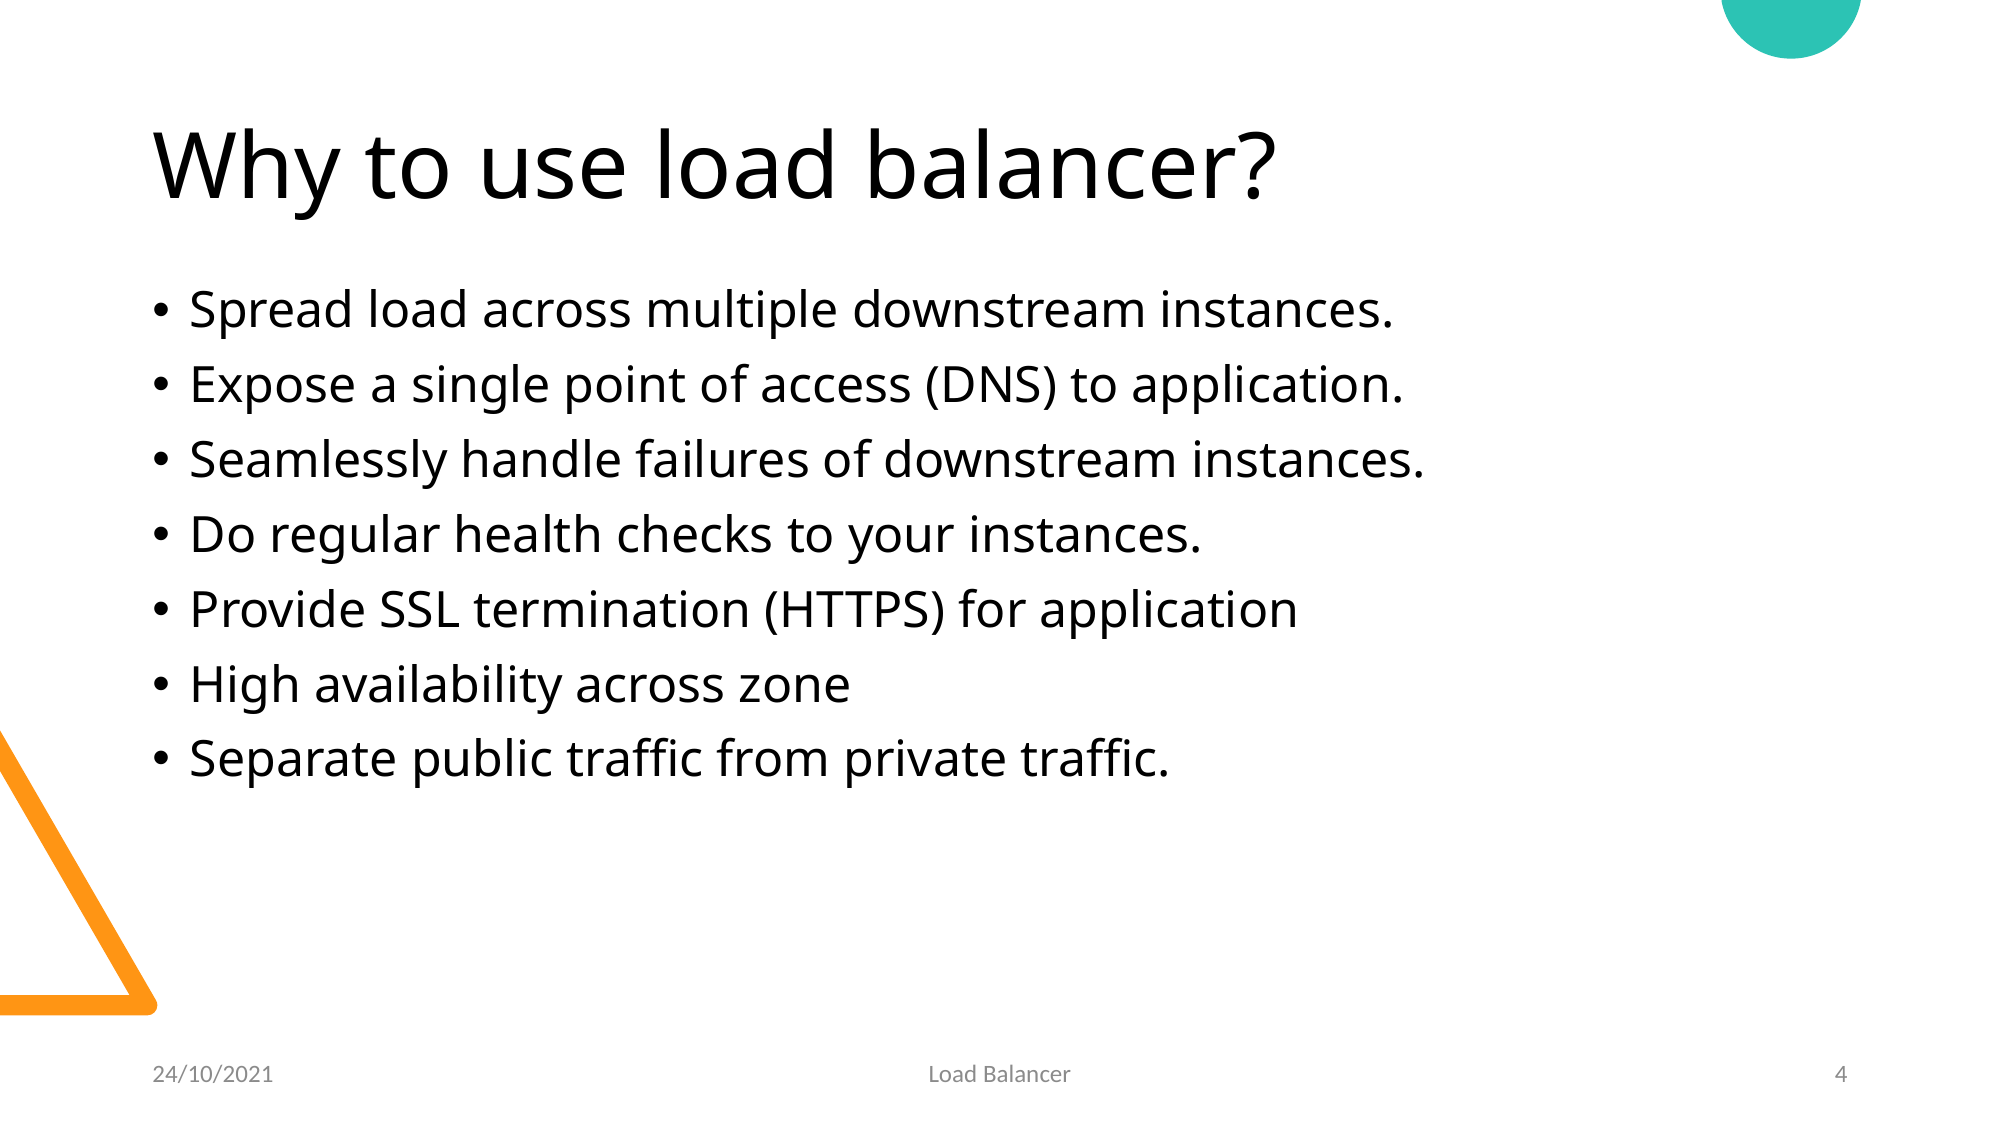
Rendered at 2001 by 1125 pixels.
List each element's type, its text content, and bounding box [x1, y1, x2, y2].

title Why to use load balancer? [137, 59, 1863, 278]
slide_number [137, 1042, 588, 1103]
footer Load Balancer [662, 1042, 1338, 1103]
list Spread load across multiple downstream instances. Expose a single point of access (DNS) to application. Seamlessly handle failures of downstream instances. Do regular health checks to your instances. Provide SSL termination (HTTPS) for application High availability across zone Separate public traffic from private traffic. [137, 277, 1718, 888]
slide_number 4 [1412, 1042, 1863, 1103]
